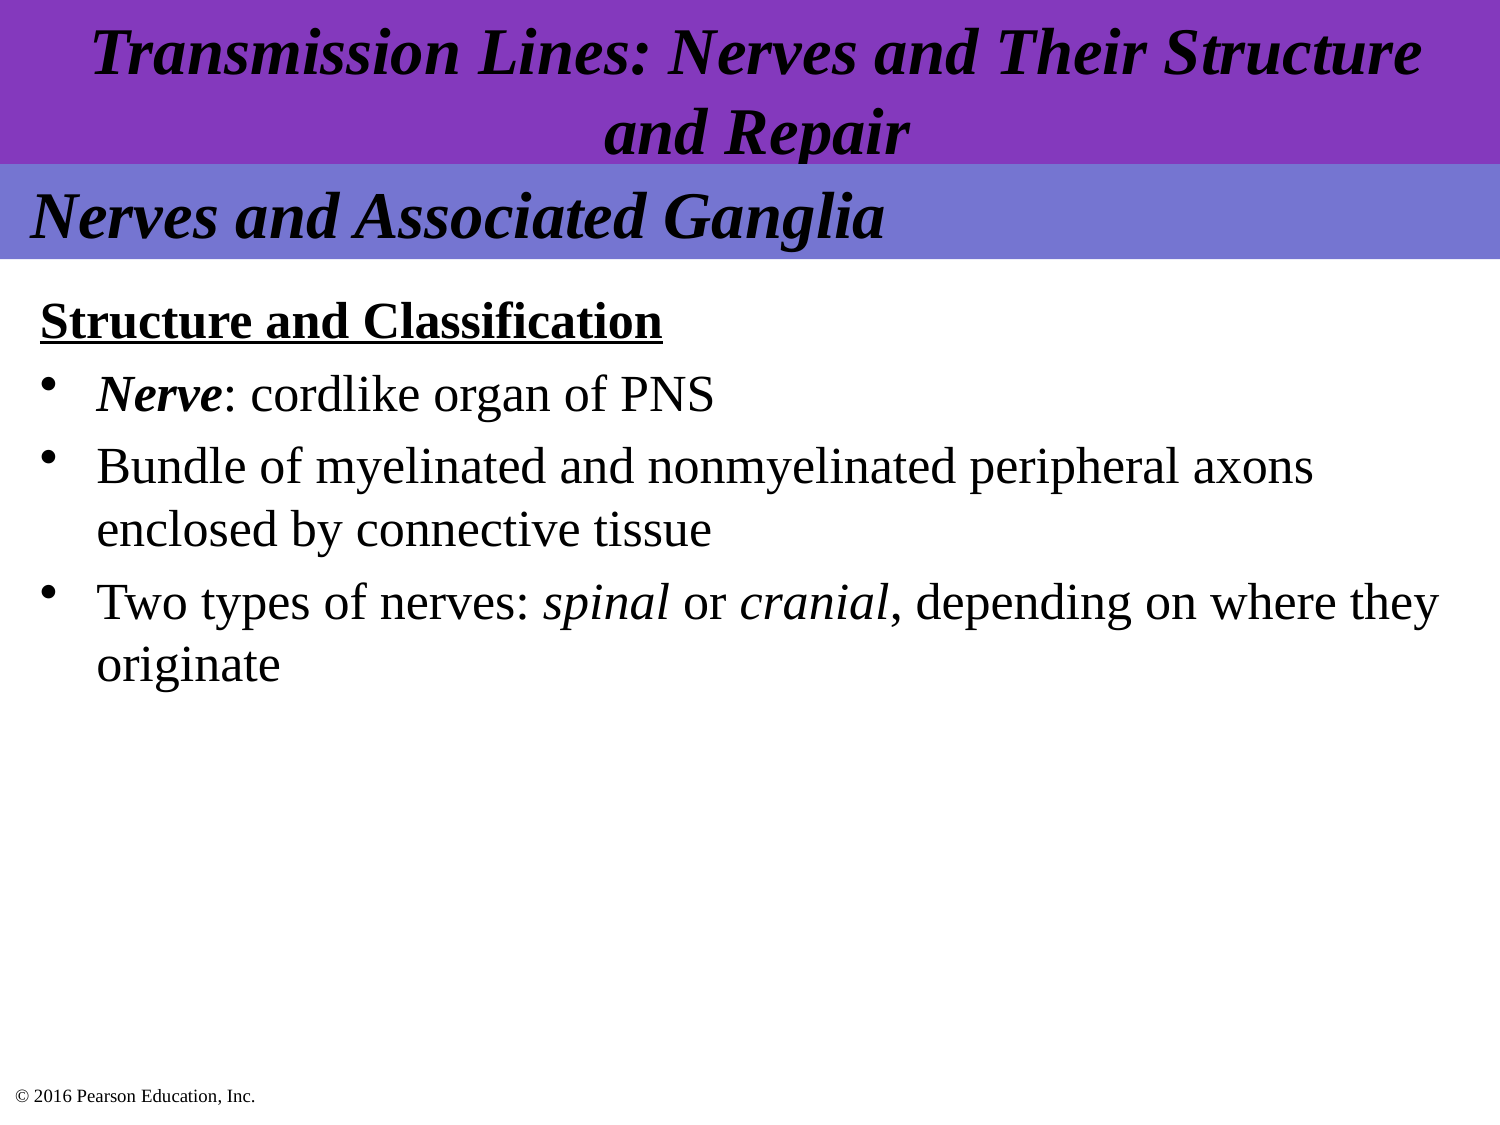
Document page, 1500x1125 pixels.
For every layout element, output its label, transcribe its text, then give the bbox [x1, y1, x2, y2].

list Structure and Classification Nerve: cordlike organ of PNS Bundle of myelinated and nonmyelinated peripheral axons enclosed by connective tissue Two types of nerves: spinal or cranial, depending on where they originate [24, 278, 1500, 1088]
footer © 2016 Pearson Education, Inc. [0, 1065, 507, 1125]
text_box Nerves and Associated Ganglia [0, 164, 1500, 260]
title Transmission Lines: Nerves and Their Structure and Repair [0, 0, 1500, 164]
